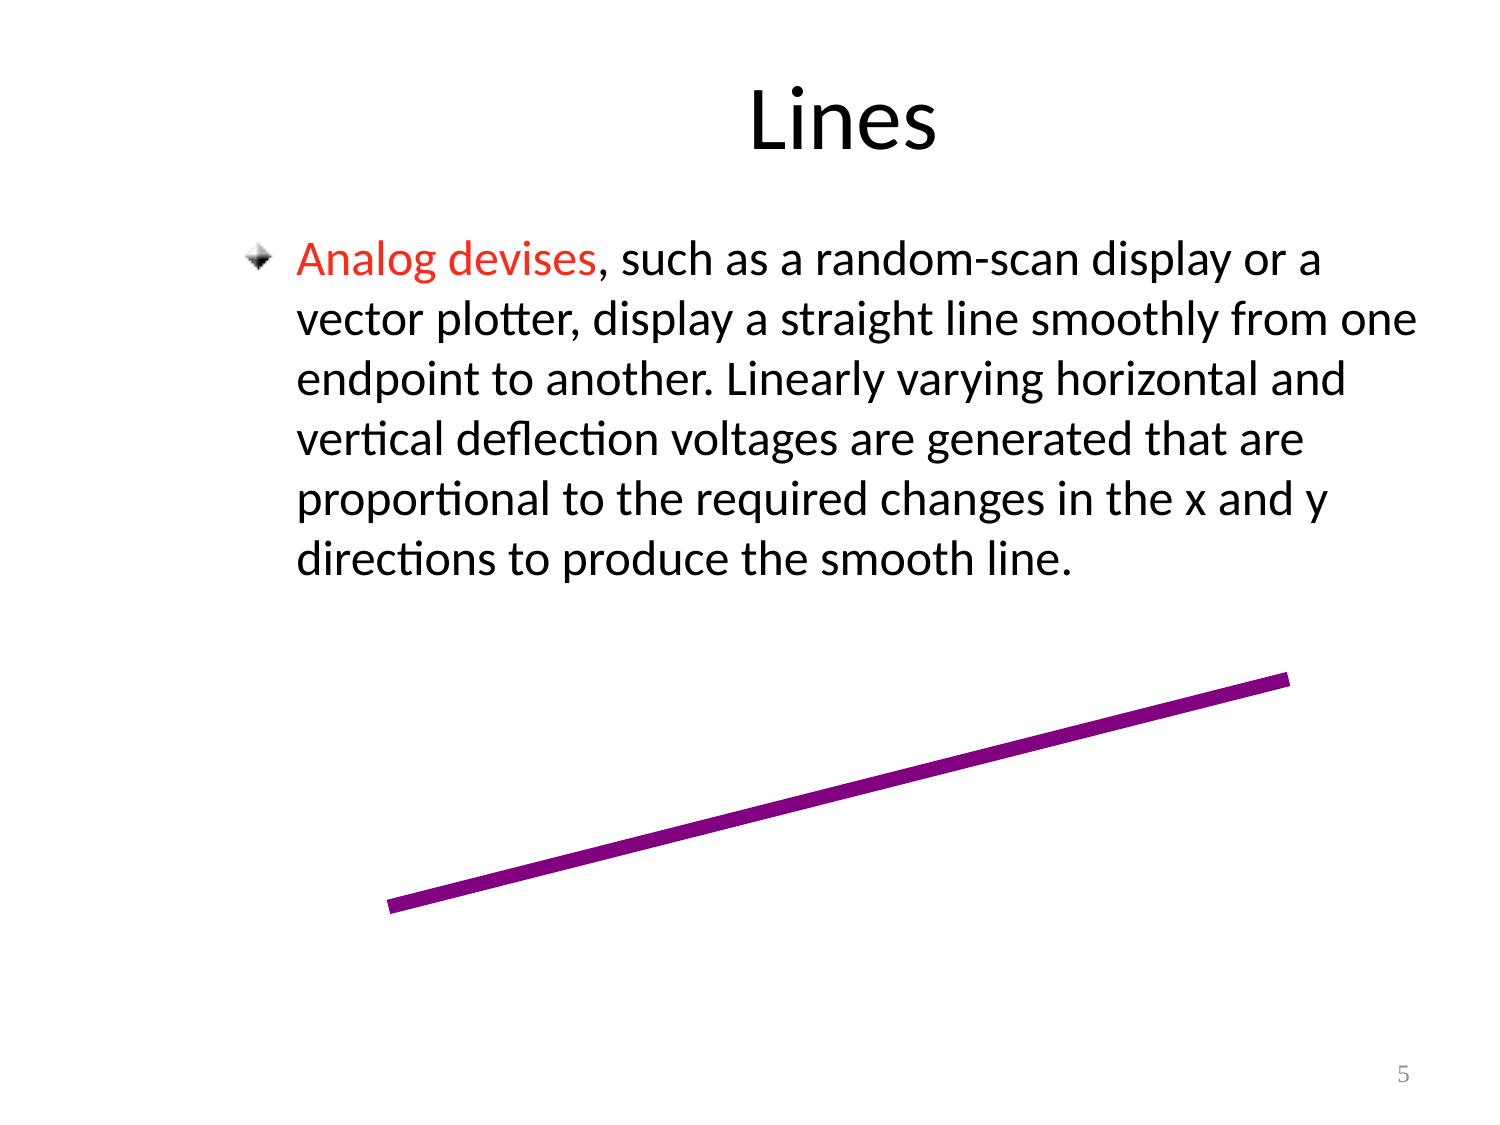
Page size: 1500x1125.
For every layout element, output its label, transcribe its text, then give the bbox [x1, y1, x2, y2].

picture [240, 238, 276, 274]
title Lines [225, 19, 1463, 207]
list Analog devises, such as a random-scan display or a vector plotter, display a straight line smoothly from one endpoint to another. Linearly varying horizontal and vertical deflection voltages are generated that are proportional to the required changes in the x and y directions to produce the smooth line. [225, 218, 1475, 634]
slide_number 5 [1074, 1042, 1425, 1103]
